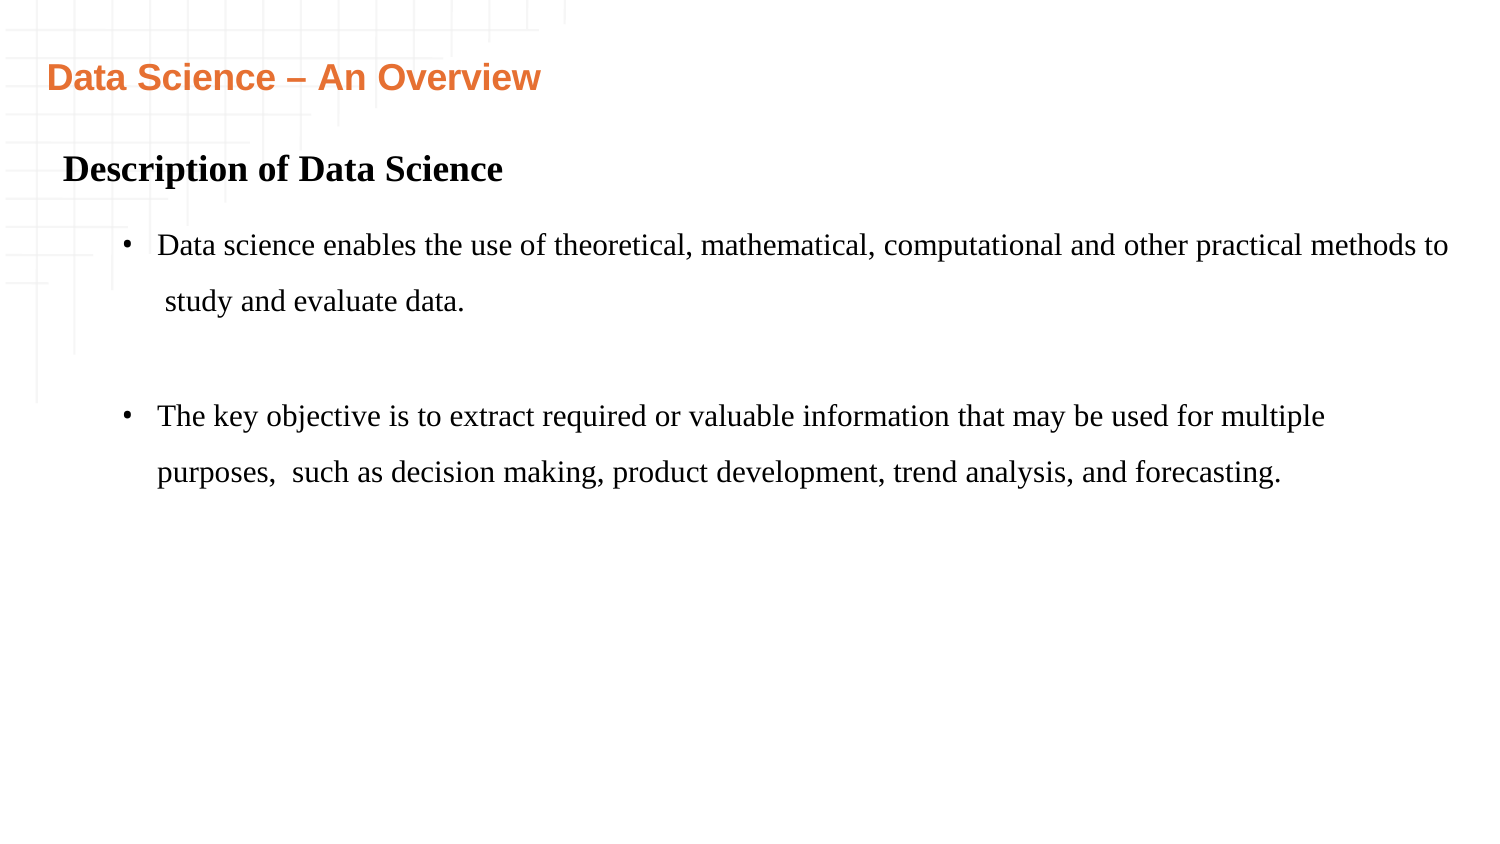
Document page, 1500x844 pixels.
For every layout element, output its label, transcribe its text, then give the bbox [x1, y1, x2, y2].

text_box Description of Data Science Data science enables the use of theoretical, mathematical, computational and other practical methods to study and evaluate data. The key objective is to extract required or valuable information that may be used for multiple purposes, such as decision making, product development, trend analysis, and forecasting. [61, 142, 1450, 489]
title Data Science – An Overview [45, 3, 543, 147]
